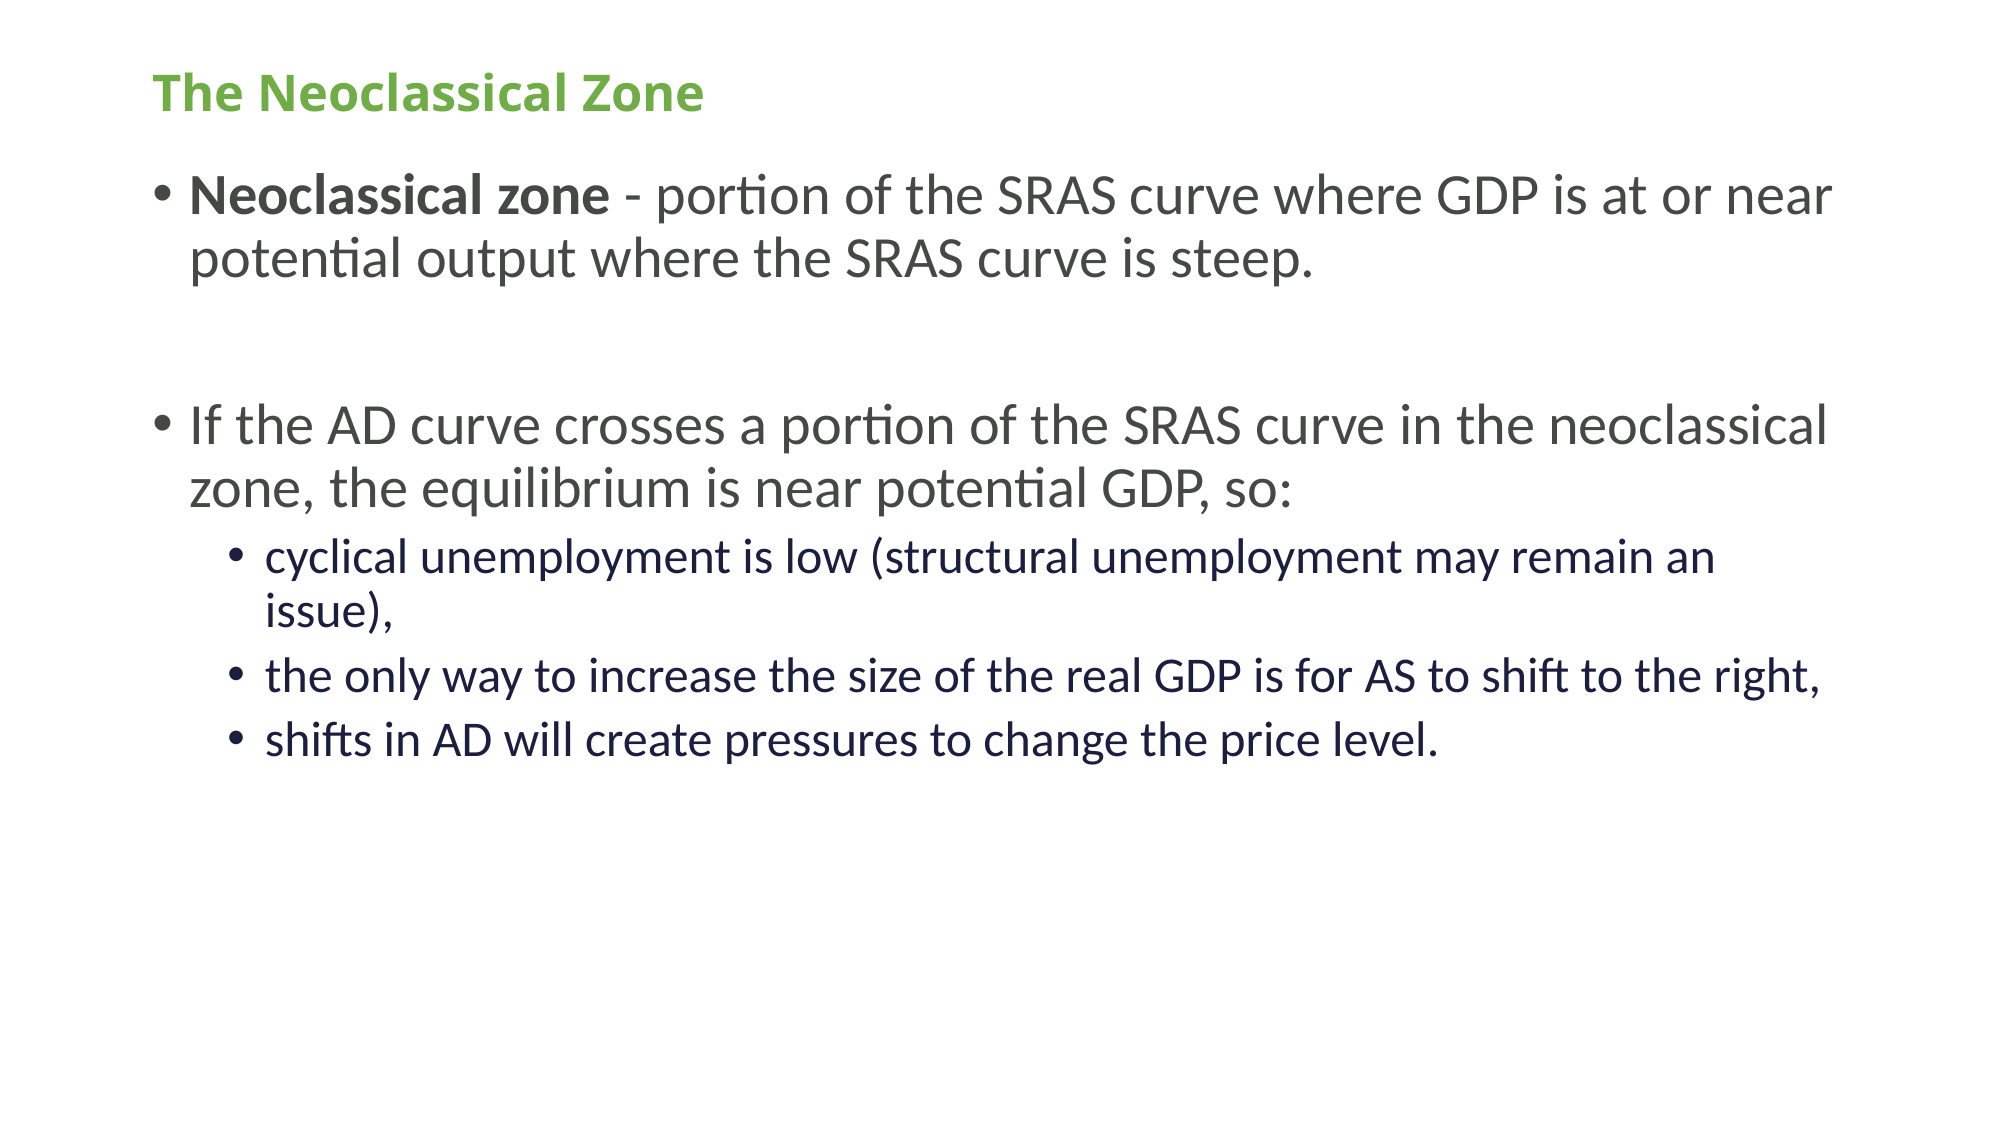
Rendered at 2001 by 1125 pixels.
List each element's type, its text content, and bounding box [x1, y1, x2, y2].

list Neoclassical zone - portion of the SRAS curve where GDP is at or near potential output where the SRAS curve is steep. If the AD curve crosses a portion of the SRAS curve in the neoclassical zone, the equilibrium is near potential GDP, so: cyclical unemployment is low (structural unemployment may remain an issue), the only way to increase the size of the real GDP is for AS to shift to the right, shifts in AD will create pressures to change the price level. [137, 156, 1863, 780]
title The Neoclassical Zone [137, 59, 1863, 130]
